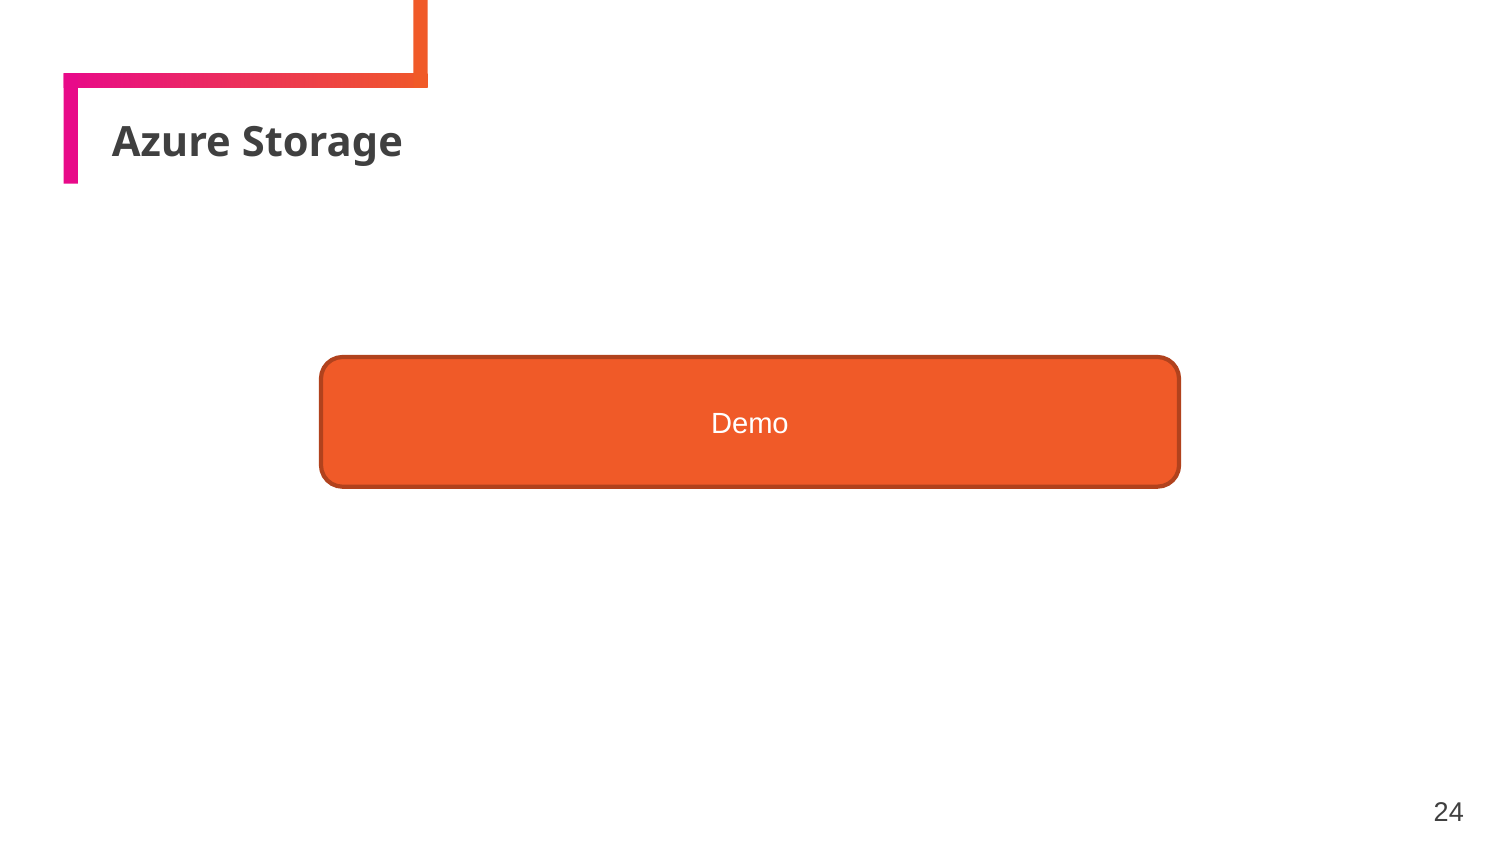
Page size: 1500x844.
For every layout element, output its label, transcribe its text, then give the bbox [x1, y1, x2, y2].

slide_number 24 [1403, 779, 1494, 844]
title Azure Storage [100, 117, 1455, 169]
text_box Demo [318, 354, 1182, 489]
